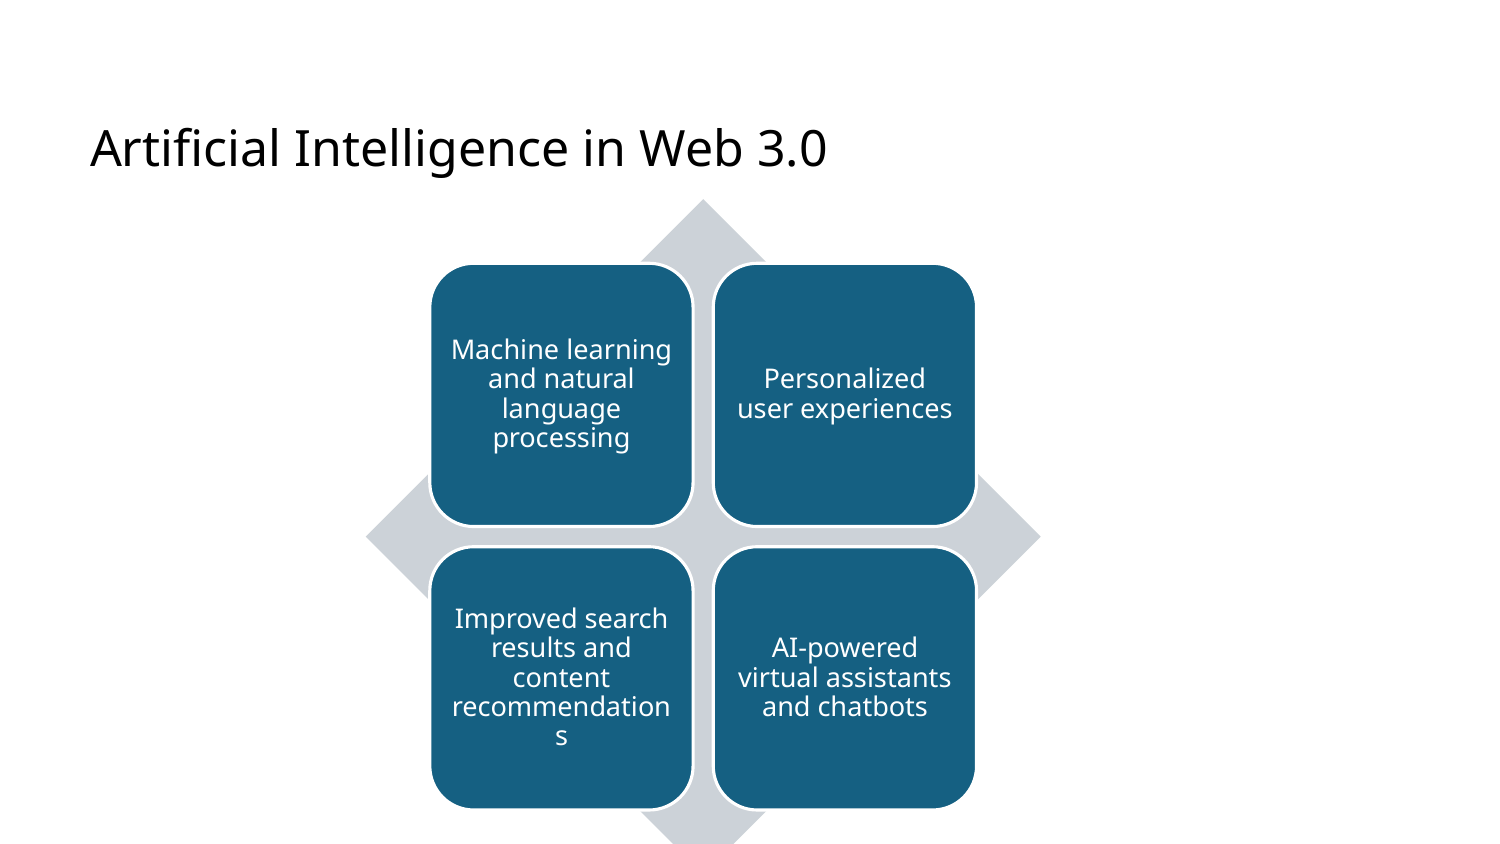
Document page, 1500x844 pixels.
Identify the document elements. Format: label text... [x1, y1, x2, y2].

text_box Personalized user experiences [711, 261, 979, 529]
title Artificial Intelligence in Web 3.0 [75, 75, 1350, 225]
text_box Improved search results and content recommendations [428, 545, 695, 812]
text_box AI-powered virtual assistants and chatbots [711, 545, 979, 812]
text_box Machine learning and natural language processing [428, 261, 695, 529]
text_box [365, 199, 1041, 844]
